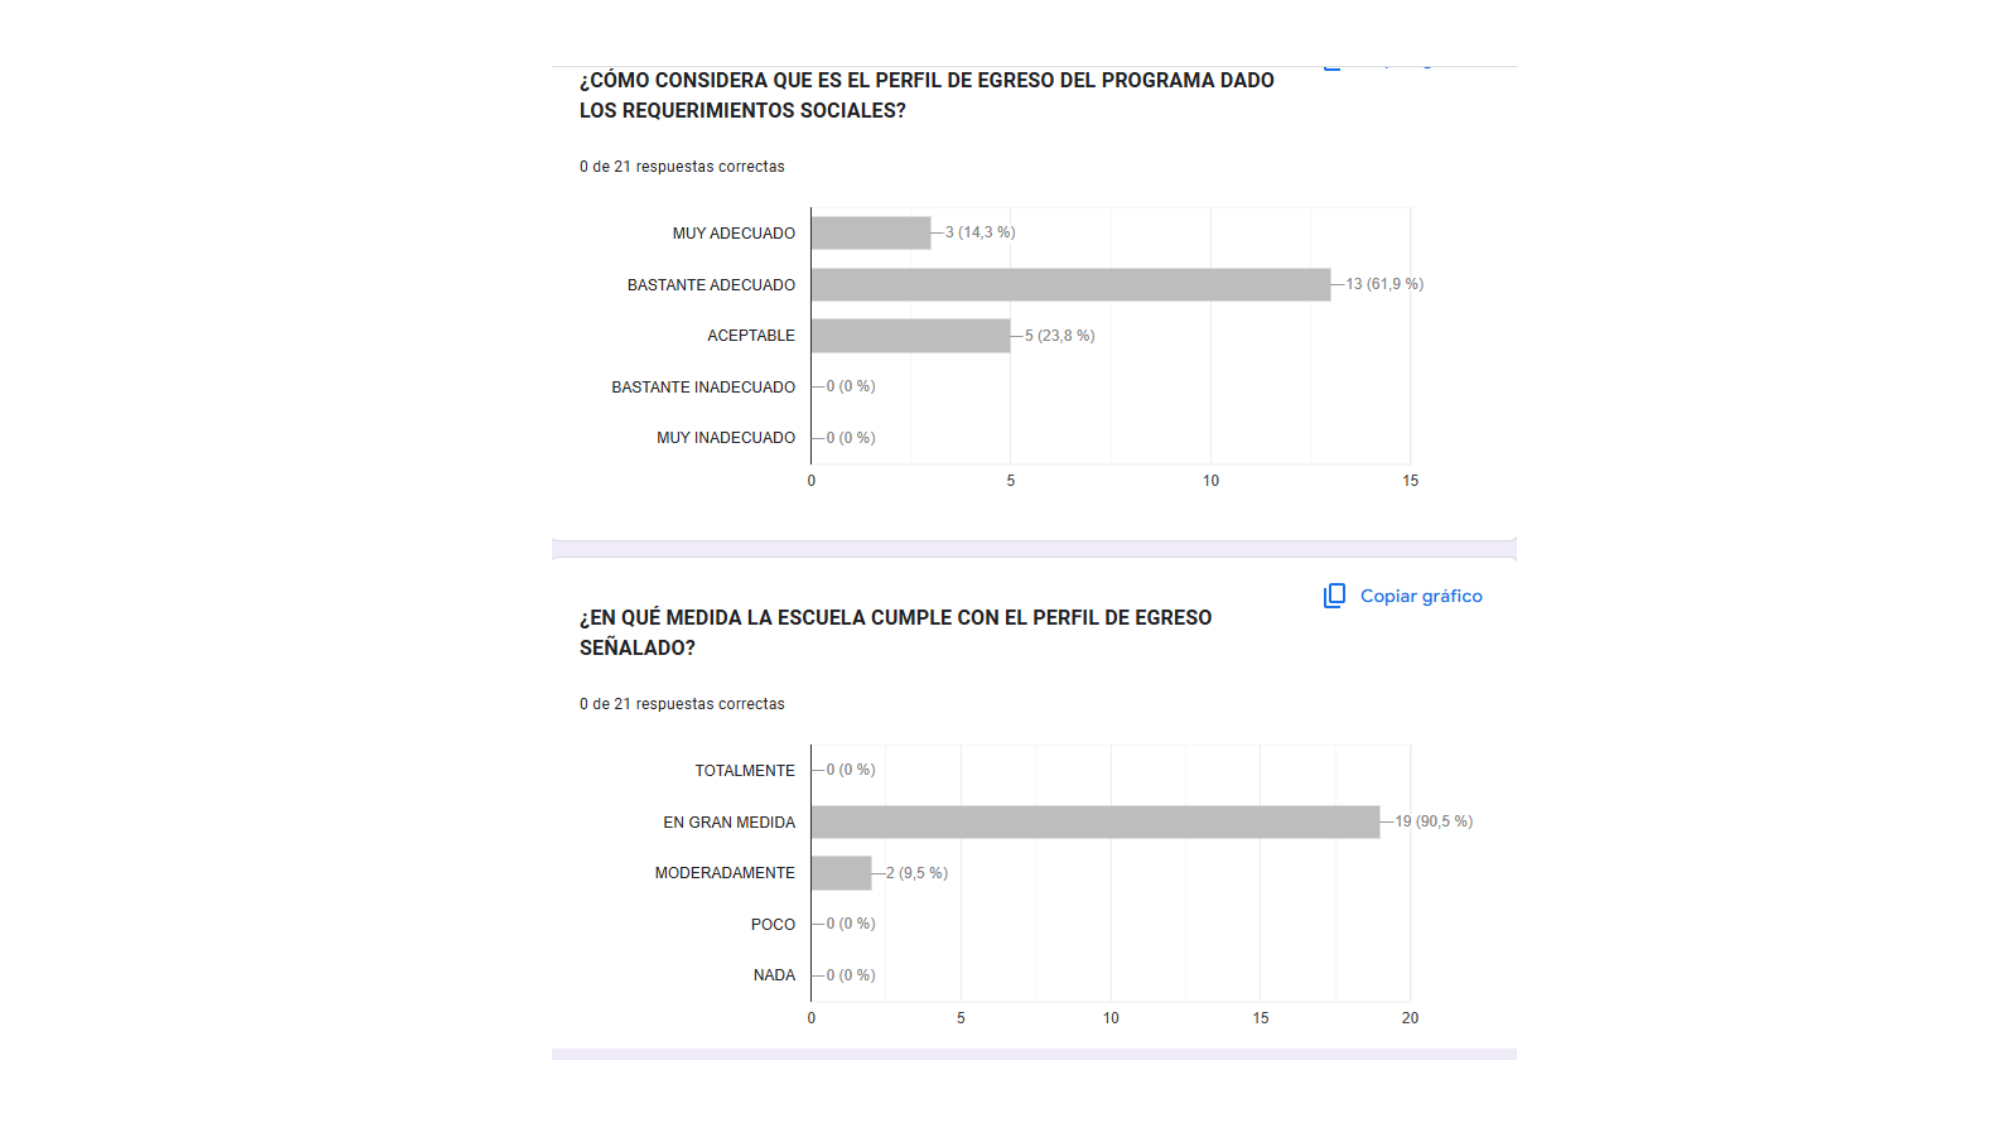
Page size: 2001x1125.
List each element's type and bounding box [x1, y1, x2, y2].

picture [552, 66, 1517, 1060]
